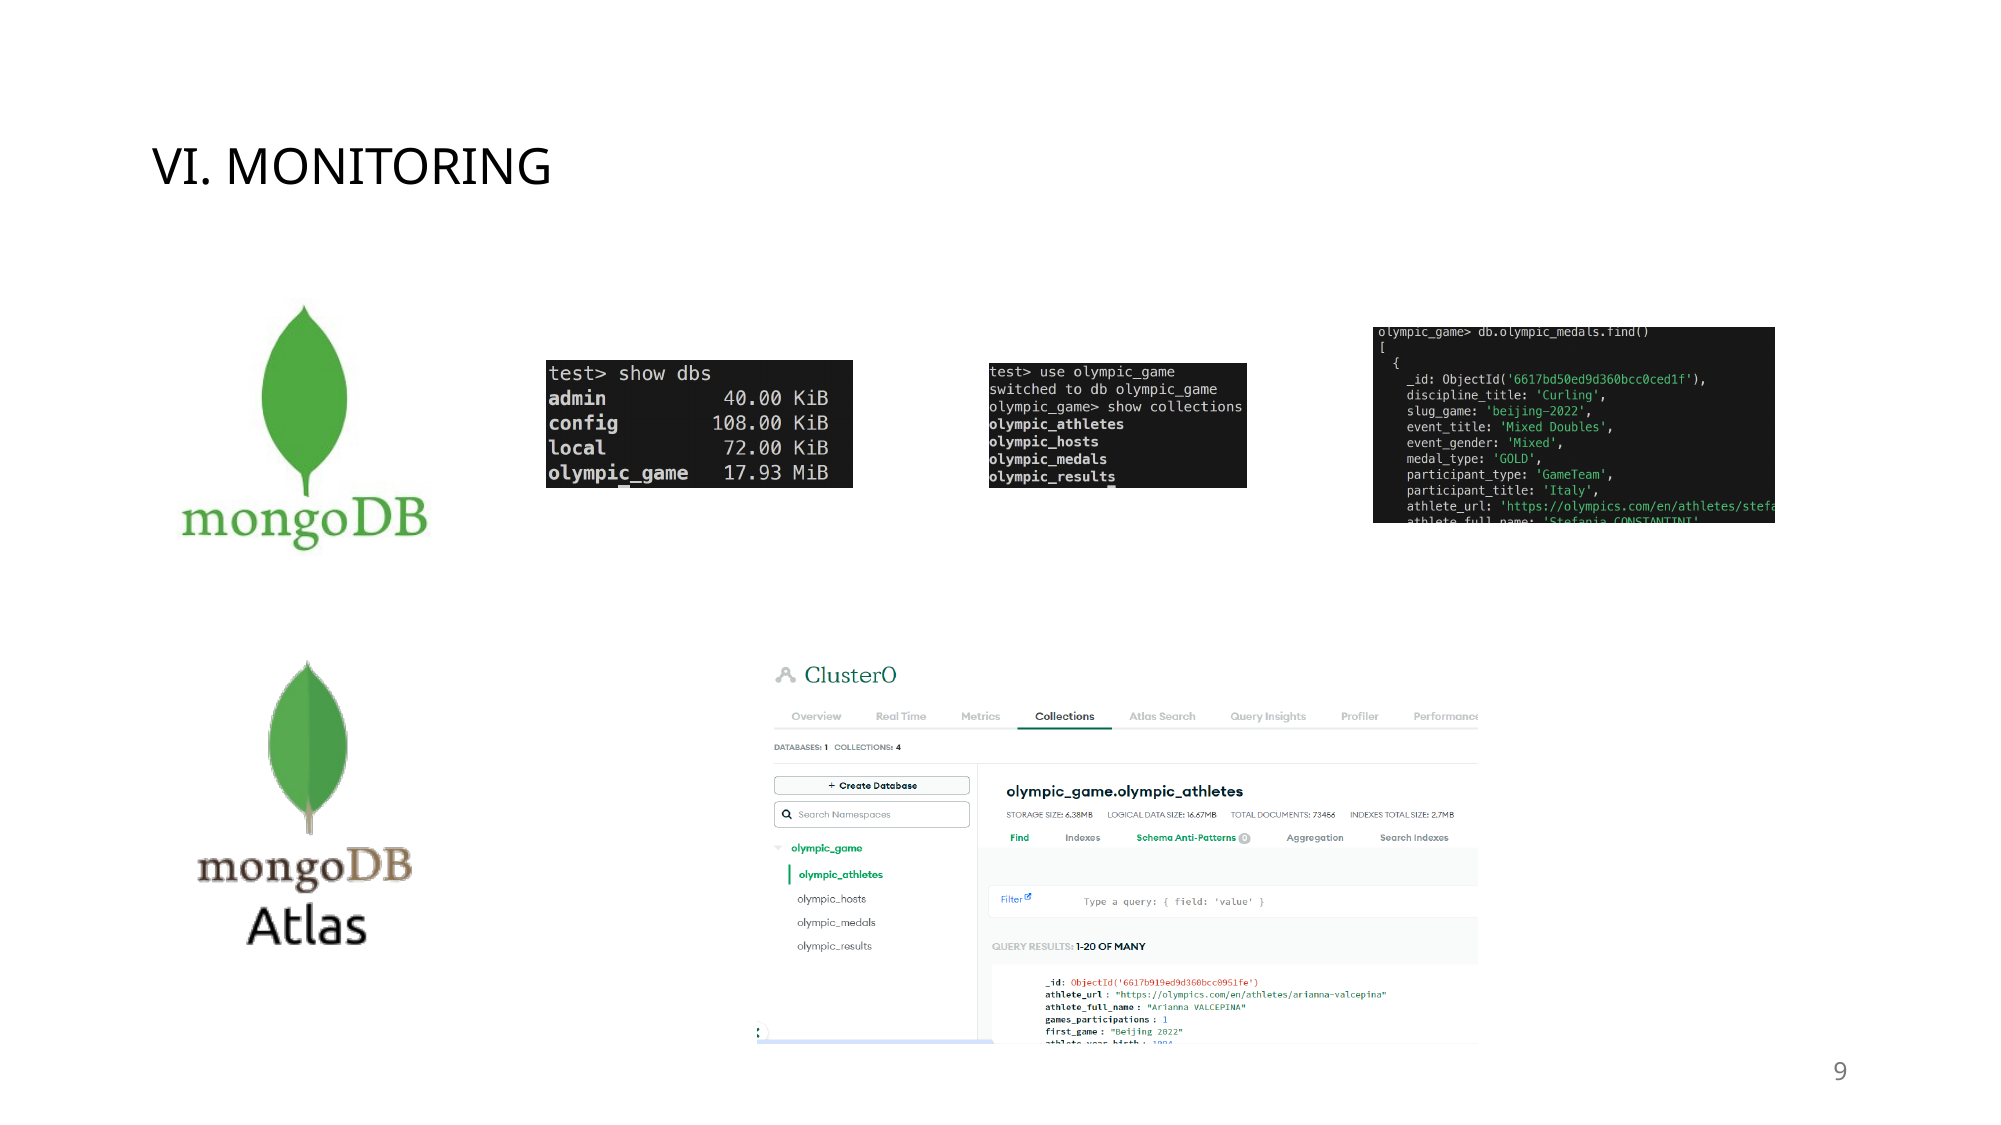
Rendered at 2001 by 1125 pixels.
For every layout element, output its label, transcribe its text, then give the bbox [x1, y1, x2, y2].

picture [1372, 327, 1775, 524]
picture [988, 362, 1247, 488]
picture [148, 653, 462, 967]
picture [546, 359, 854, 488]
slide_number 9 [1412, 1042, 1863, 1103]
picture [756, 653, 1479, 1044]
title VI. MONITORING [137, 59, 1863, 278]
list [177, 298, 433, 557]
